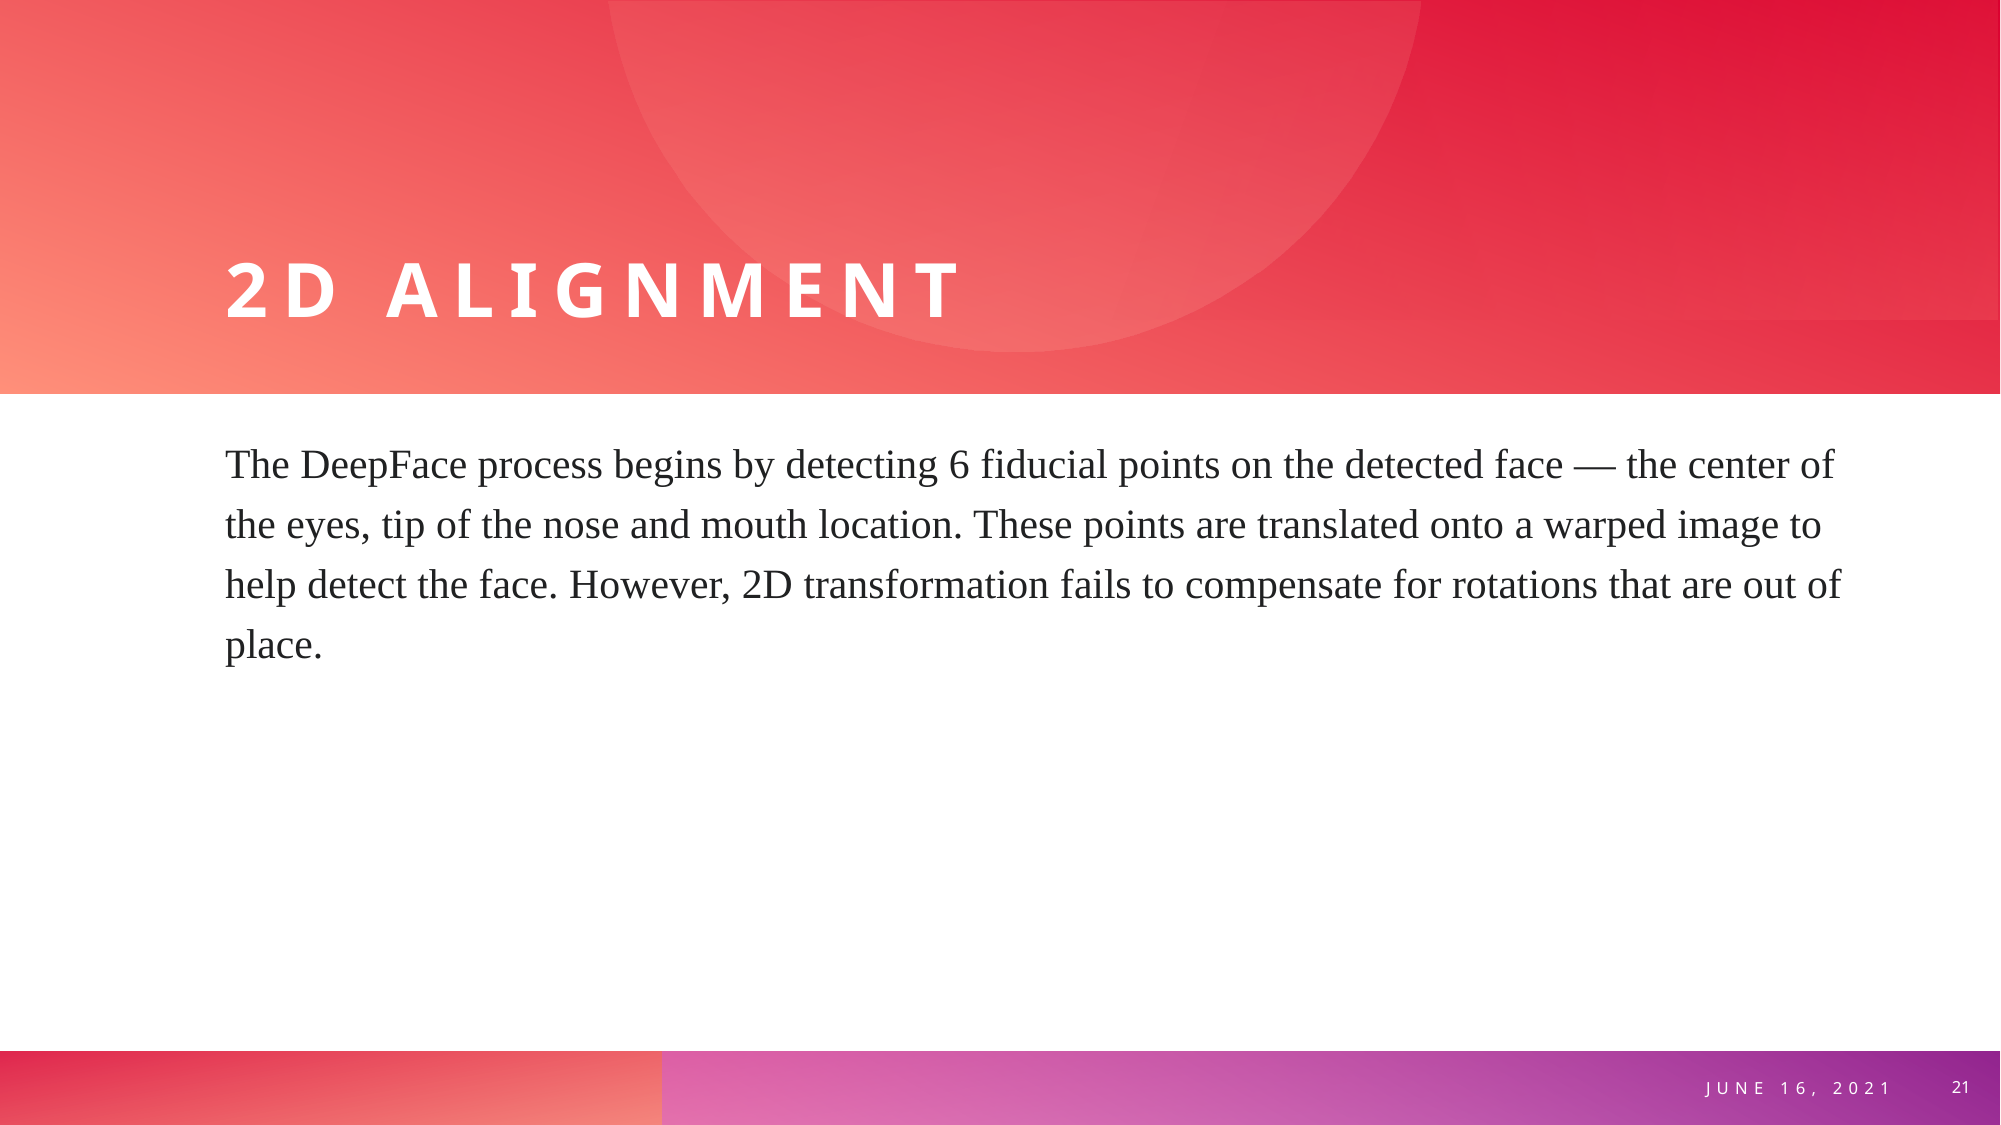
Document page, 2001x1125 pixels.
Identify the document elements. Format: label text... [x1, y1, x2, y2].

slide_number 21 [1913, 1051, 1986, 1125]
title 2D alignment [225, 130, 1905, 333]
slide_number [1297, 1051, 1905, 1125]
list The DeepFace process begins by detecting 6 fiducial points on the detected face — the center of the eyes, tip of the nose and mouth location. These points are translated onto a warped image to help detect the face. However, 2D transformation fails to compensate for rotations that are out of place. [225, 427, 1897, 997]
